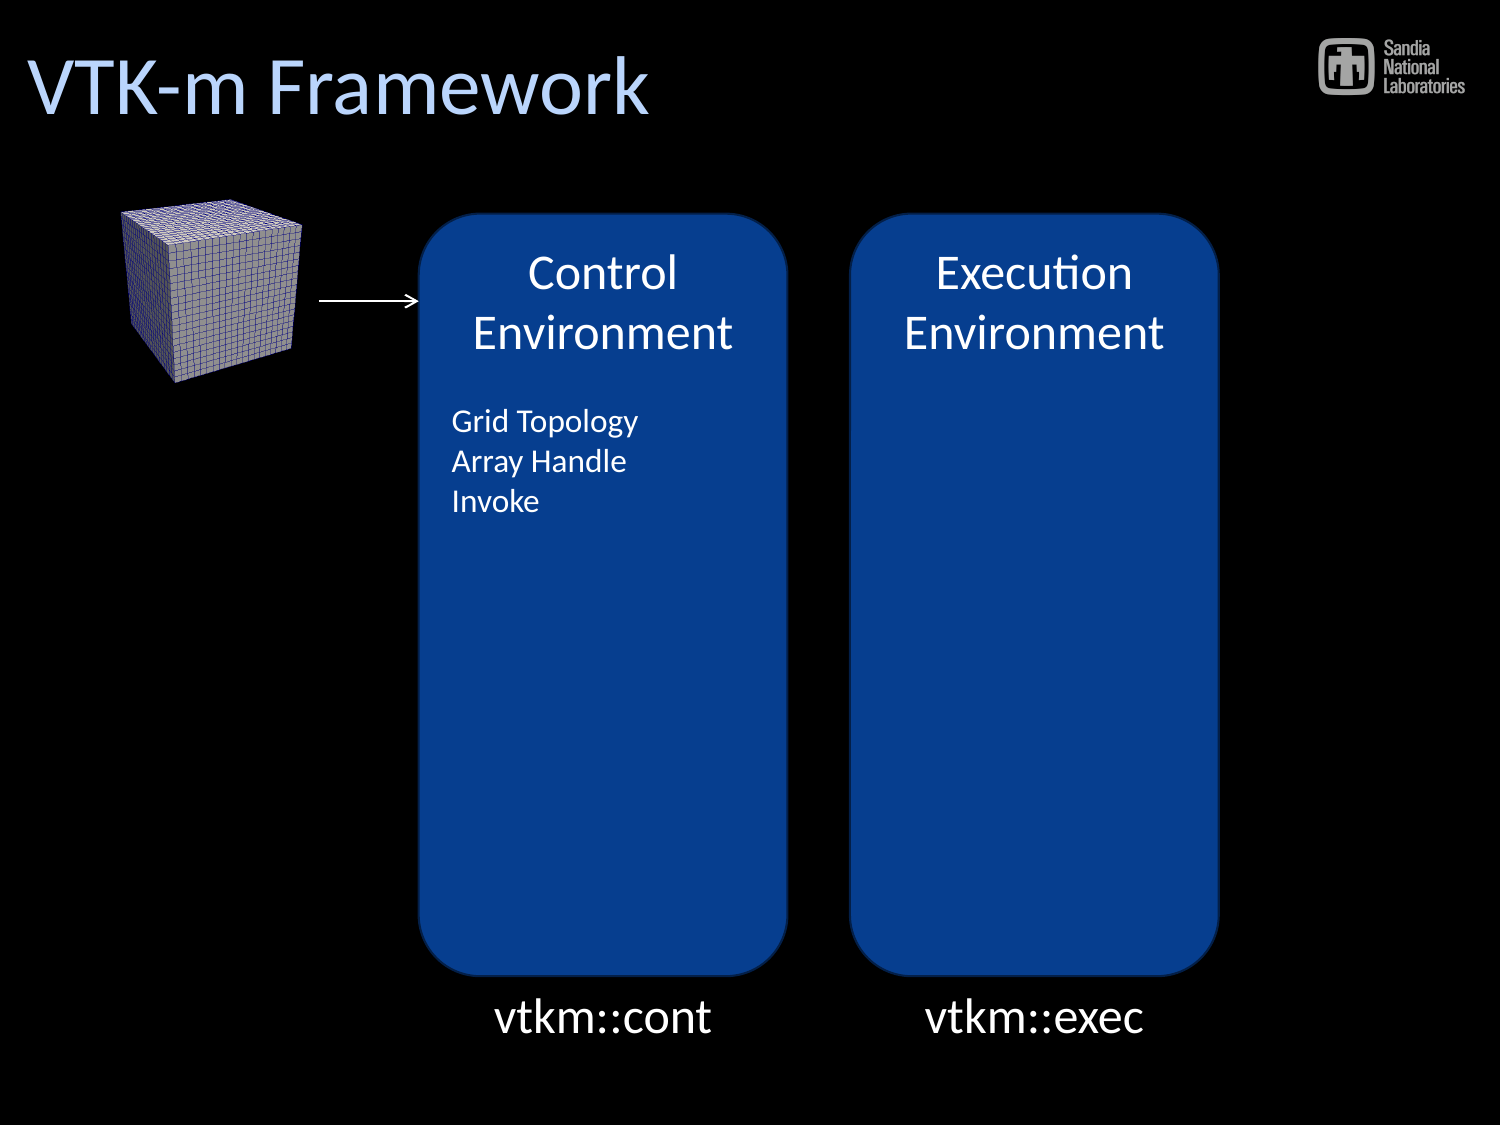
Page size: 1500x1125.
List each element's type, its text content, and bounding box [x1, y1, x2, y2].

title VTK-m Framework [12, 0, 1338, 163]
text_box Execution Environment [849, 213, 1219, 977]
text_box vtkm::cont [478, 976, 728, 1051]
text_box vtkm::exec [909, 976, 1160, 1051]
text_box Control Environment Grid Topology Array Handle Invoke [418, 213, 788, 977]
picture [1338, 37, 1467, 96]
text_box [68, 188, 420, 414]
